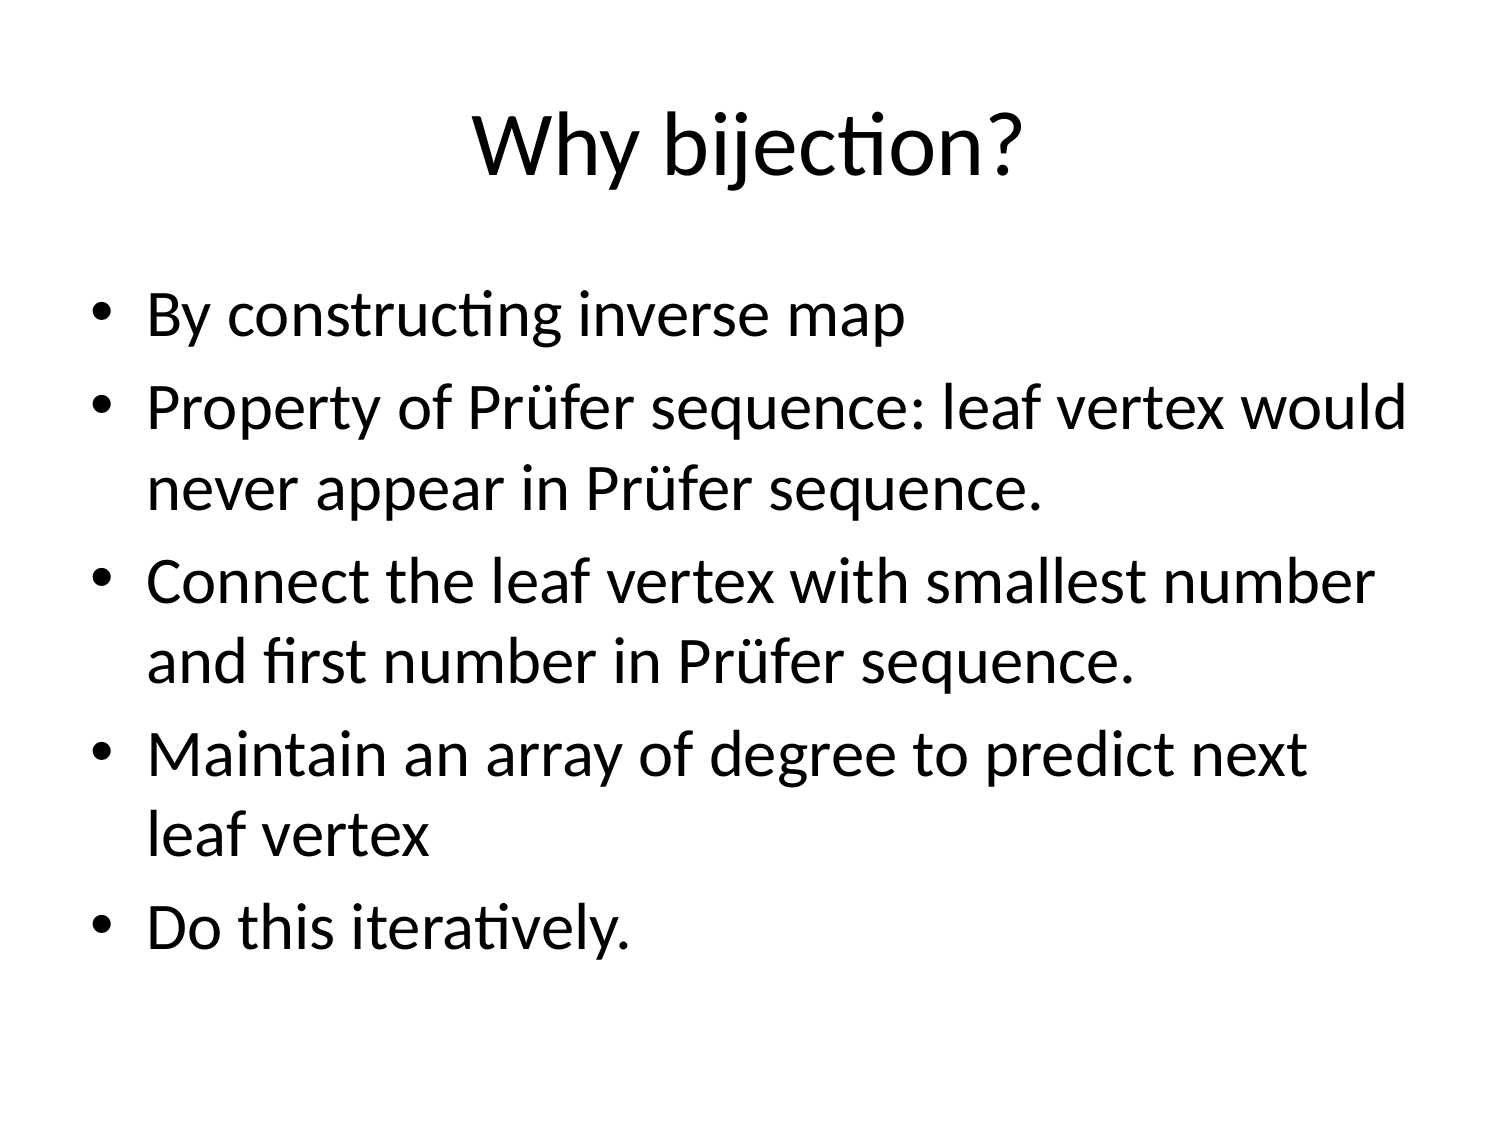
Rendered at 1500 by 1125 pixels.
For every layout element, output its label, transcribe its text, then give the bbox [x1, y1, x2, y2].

list By constructing inverse map Property of Prüfer sequence: leaf vertex would never appear in Prüfer sequence. Connect the leaf vertex with smallest number and first number in Prüfer sequence. Maintain an array of degree to predict next leaf vertex Do this iteratively. [75, 262, 1425, 1005]
title Why bijection? [75, 45, 1425, 233]
